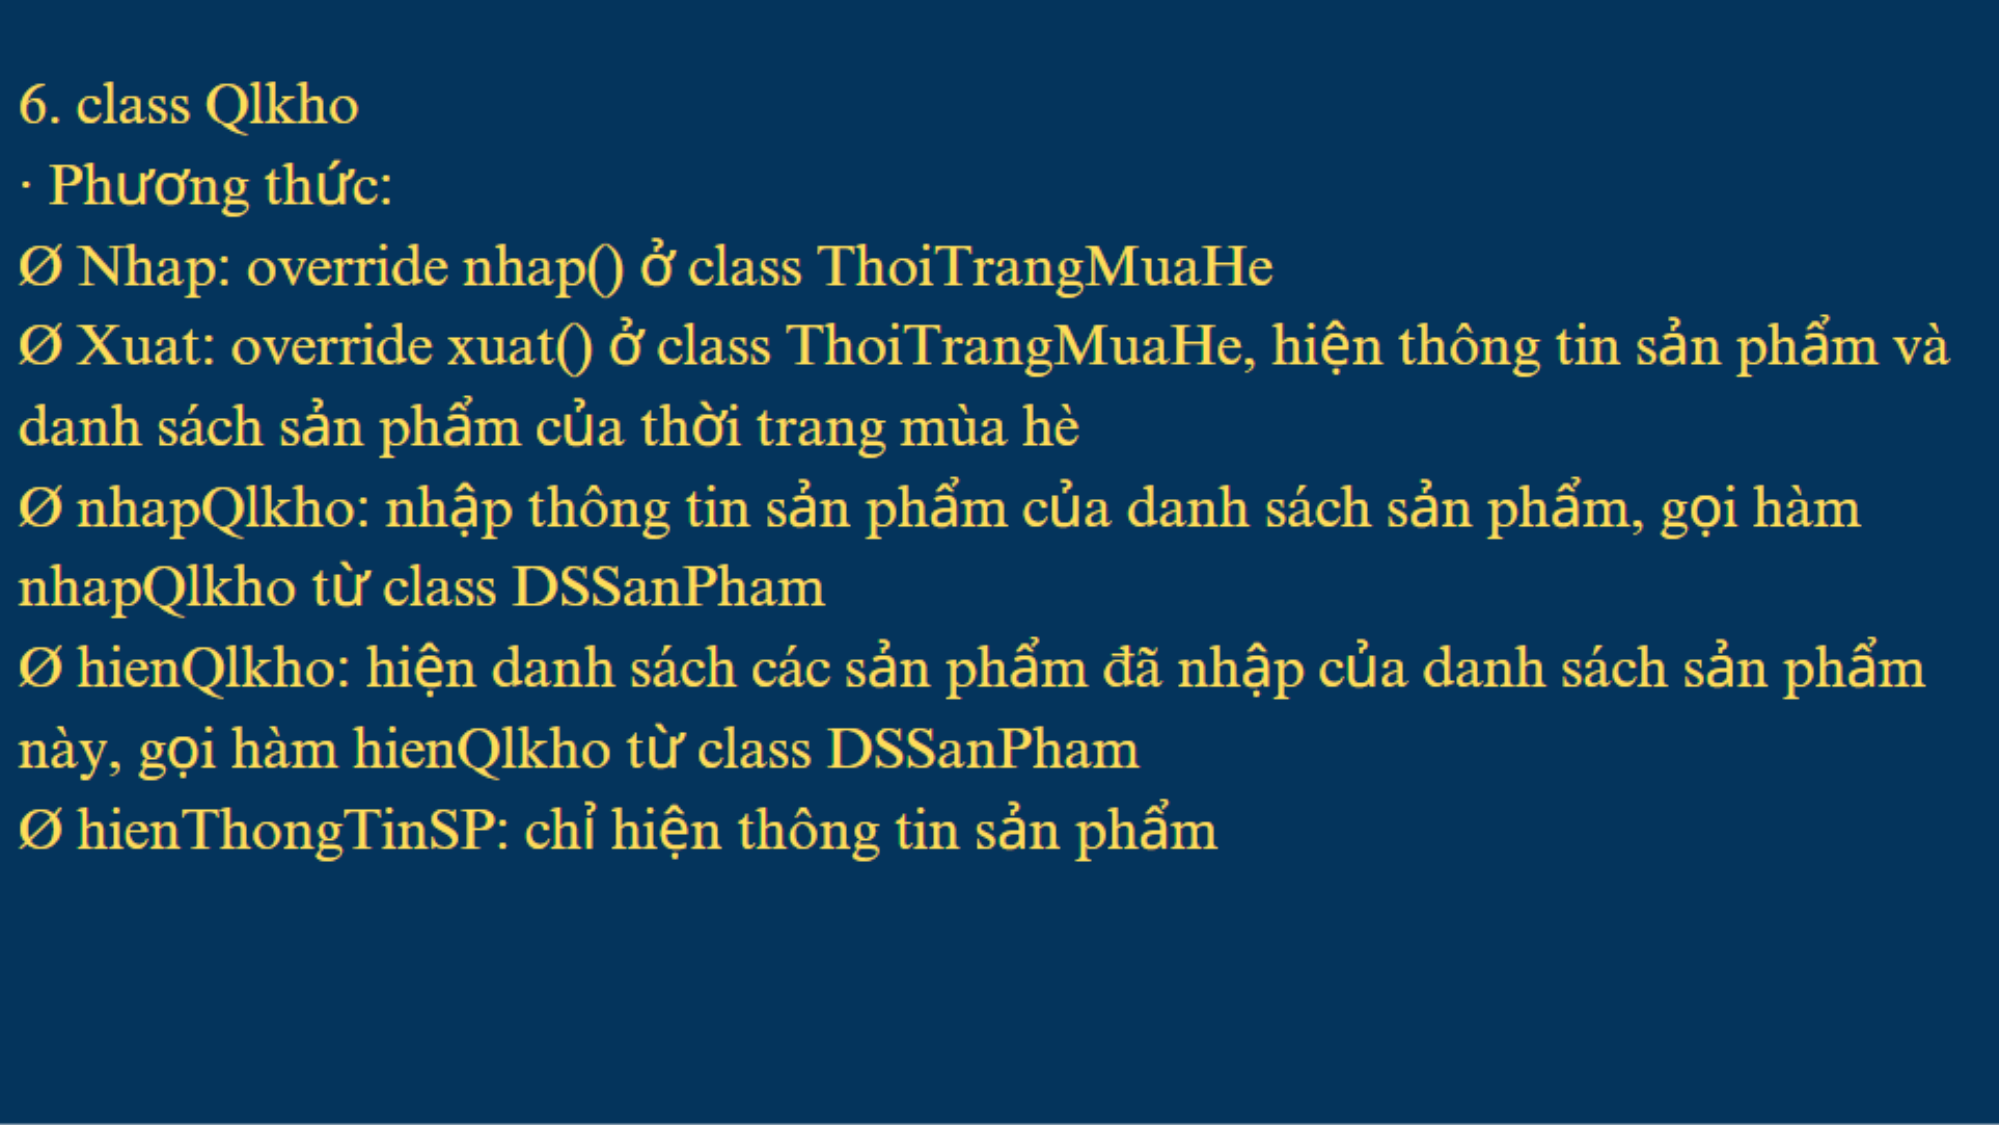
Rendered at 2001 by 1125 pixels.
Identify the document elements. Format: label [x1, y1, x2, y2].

list [0, 0, 1999, 1125]
